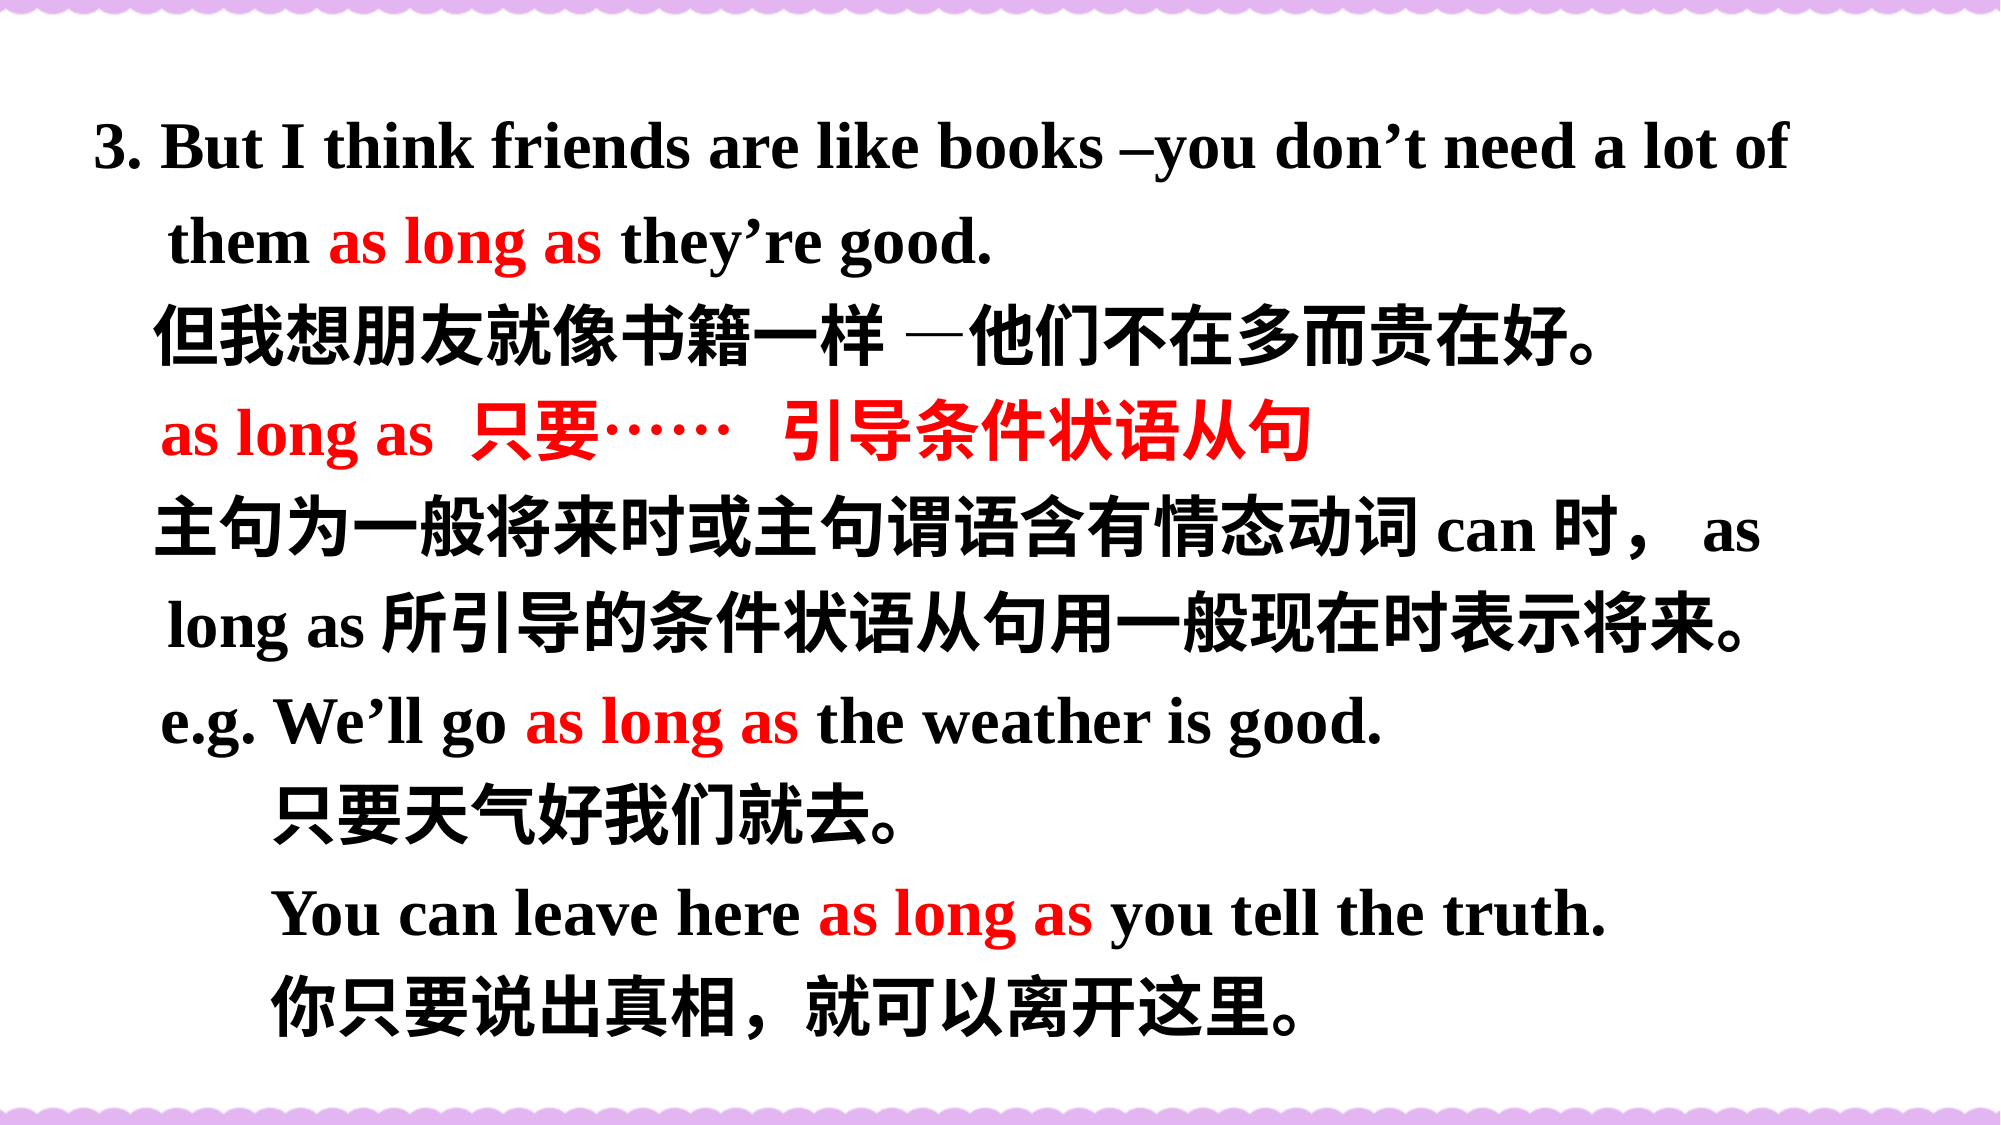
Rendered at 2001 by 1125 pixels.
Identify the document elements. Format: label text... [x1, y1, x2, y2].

picture [0, 0, 2001, 1125]
text_box 3. But I think friends are like books –you don’t need a lot of them as long as they’re good. 但我想朋友就像书籍一样 ―他们不在多而贵在好。 as long as 只要…… 引导条件状语从句 主句为一般将来时或主句谓语含有情态动词can时，as long as所引导的条件状语从句用一般现在时表示将来。 e.g. We’ll go as long as the weather is good. 只要天气好我们就去。 You can leave here as long as you tell the truth. 你只要说出真相，就可以离开这里。 [78, 78, 1910, 1052]
